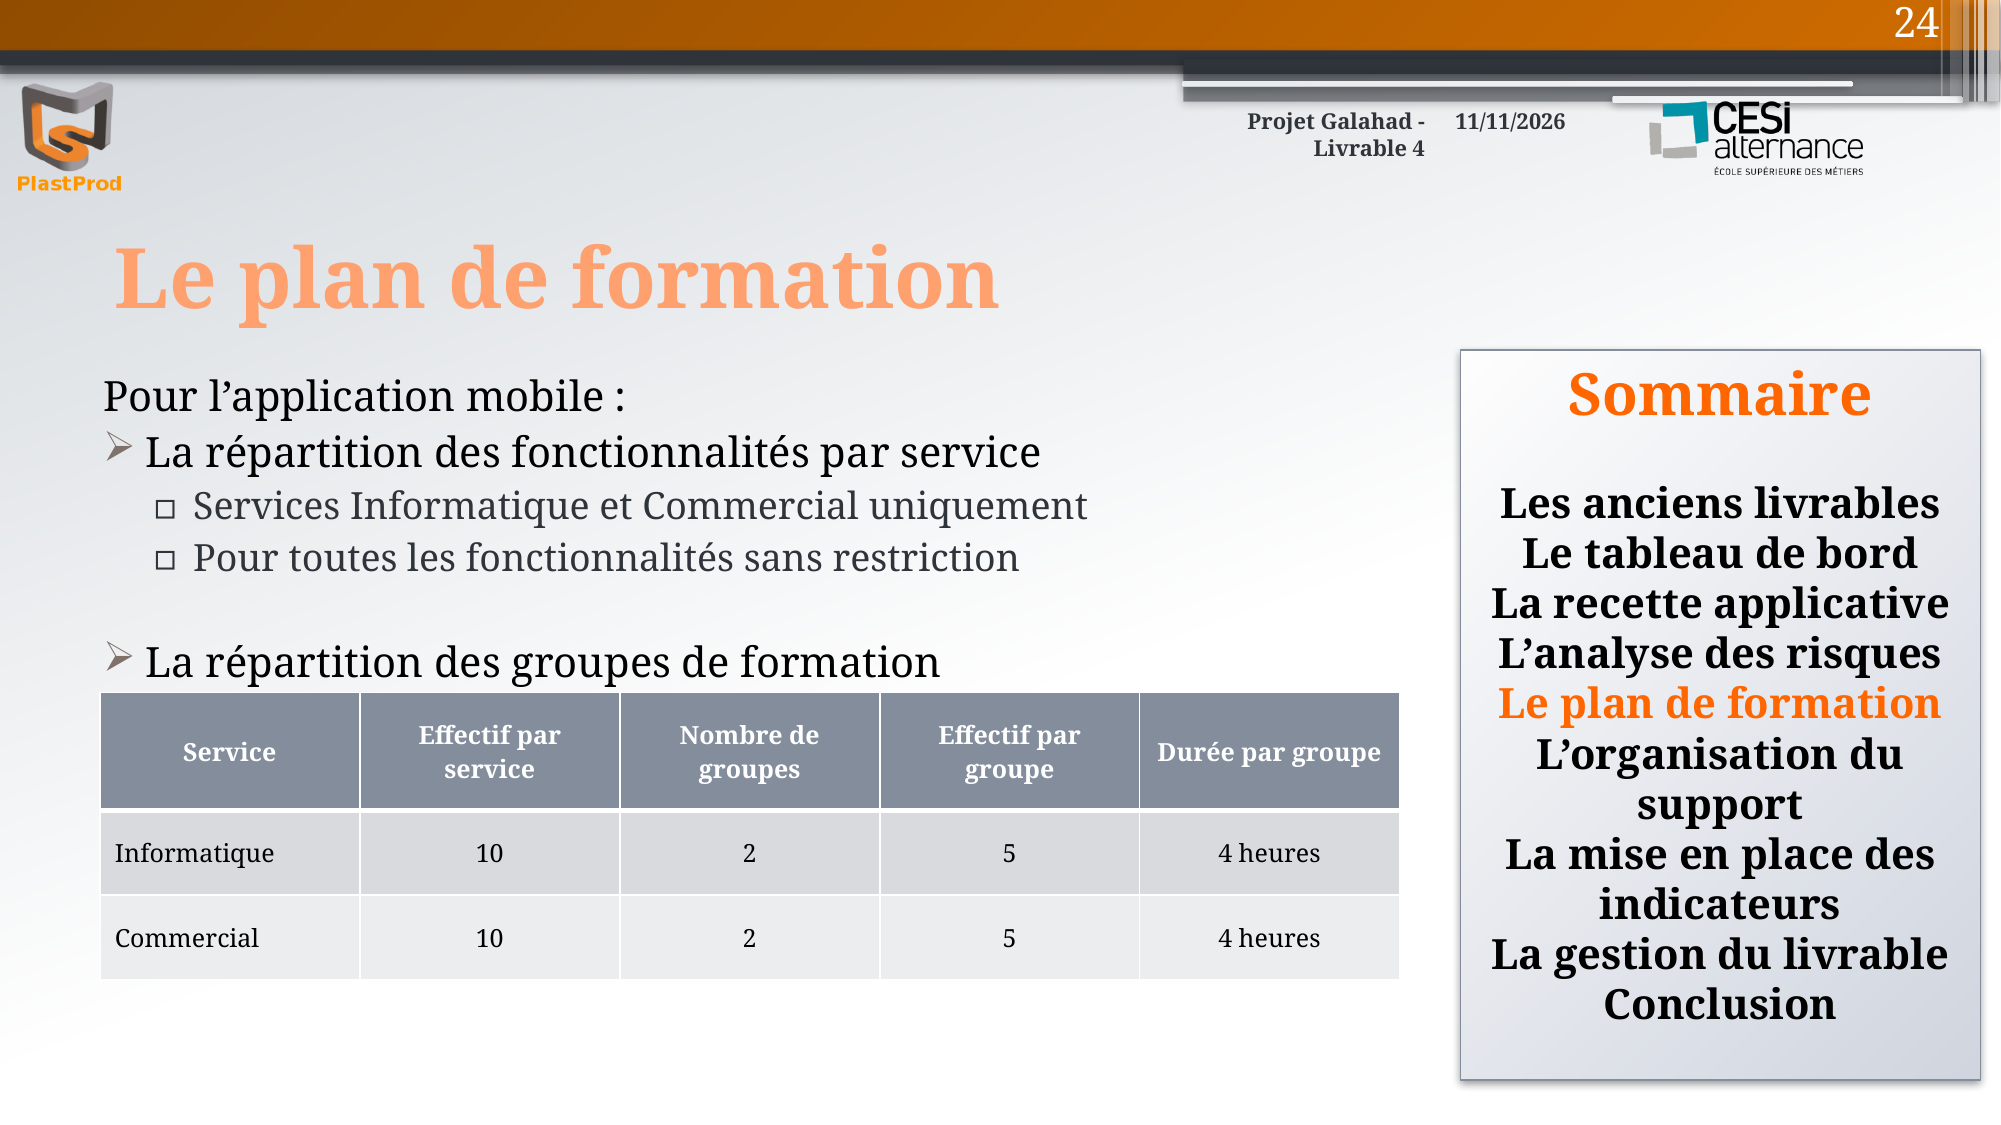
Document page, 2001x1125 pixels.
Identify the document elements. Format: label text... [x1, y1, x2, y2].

text_box Sommaire Les anciens livrables Le tableau de bord La recette applicative L’analyse des risques Le plan de formation L’organisation du support La mise en place des indicateurs La gestion du livrable Conclusion [1460, 349, 1981, 1081]
title Le plan de formation [99, 187, 1437, 362]
table_cell 5 [881, 896, 1139, 979]
list Pour l’application mobile : La répartition des fonctionnalités par service Services Informatique et Commercial uniquement Pour toutes les fonctionnalités sans restriction La répartition des groupes de formation [70, 362, 1454, 1072]
table_cell 4 heures [1140, 896, 1399, 979]
slide_number 24 [1788, 0, 1955, 61]
picture [1650, 101, 1863, 175]
picture [12, 81, 127, 193]
table_header Effectif par service [361, 693, 619, 808]
table_header Effectif par groupe [881, 693, 1139, 808]
table_header Service [101, 693, 359, 808]
table_cell 2 [621, 896, 879, 979]
table_cell Informatique [101, 813, 359, 894]
table_cell 5 [881, 813, 1139, 894]
table_header Nombre de groupes [621, 693, 879, 808]
table_header Durée par groupe [1140, 693, 1399, 808]
footer Projet Galahad - Livrable 4 [1149, 100, 1440, 176]
table_cell 10 [361, 896, 619, 979]
table_cell 10 [361, 813, 619, 894]
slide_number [1440, 100, 1650, 176]
table_cell 4 heures [1140, 813, 1399, 894]
table_cell Commercial [101, 896, 359, 979]
table_cell 2 [621, 813, 879, 894]
